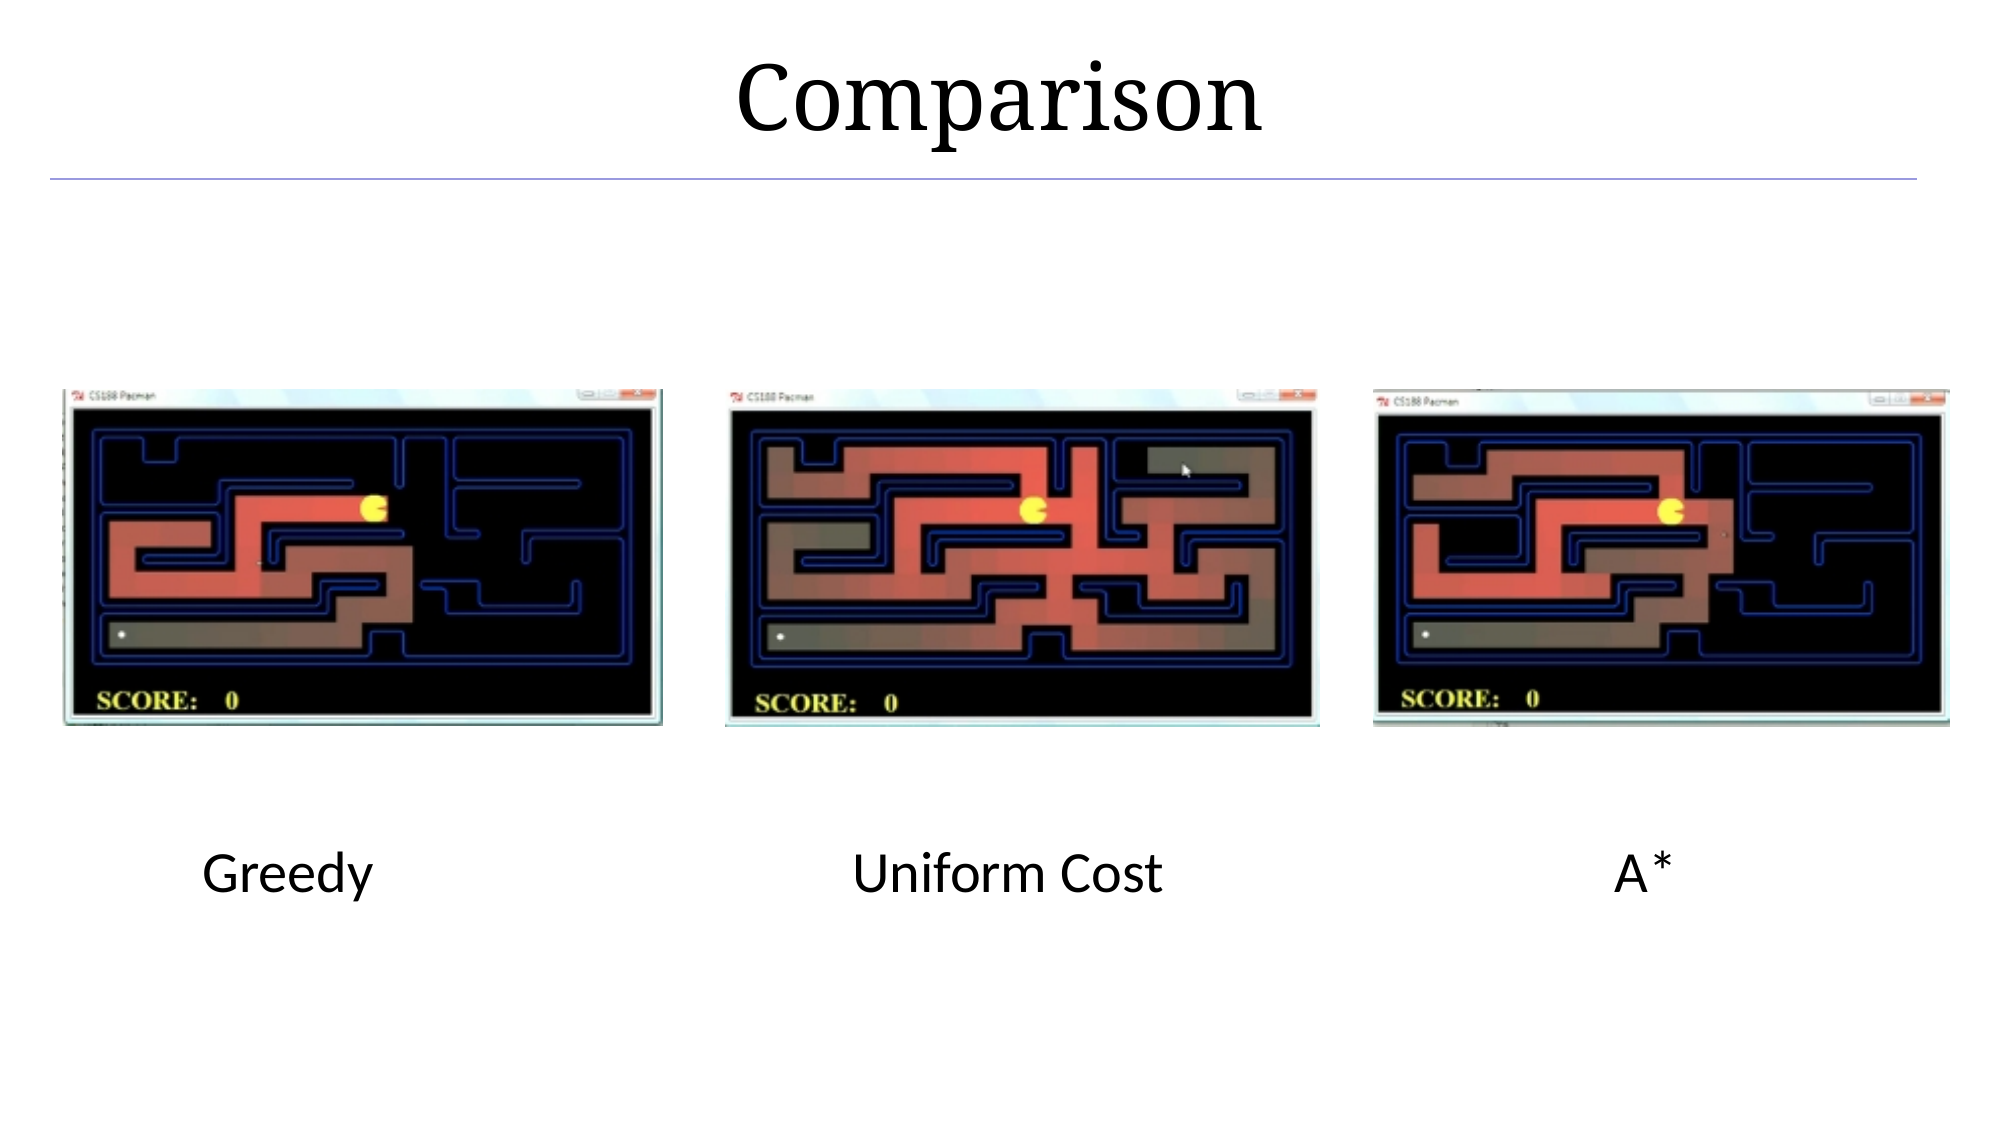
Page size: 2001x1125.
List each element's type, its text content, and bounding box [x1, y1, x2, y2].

picture [1372, 388, 1951, 727]
picture [724, 388, 1320, 727]
picture [62, 388, 663, 726]
title Comparison [0, 0, 2000, 188]
text_box Uniform Cost [837, 826, 1186, 912]
text_box Greedy [187, 826, 393, 912]
text_box A* [1599, 826, 1694, 912]
